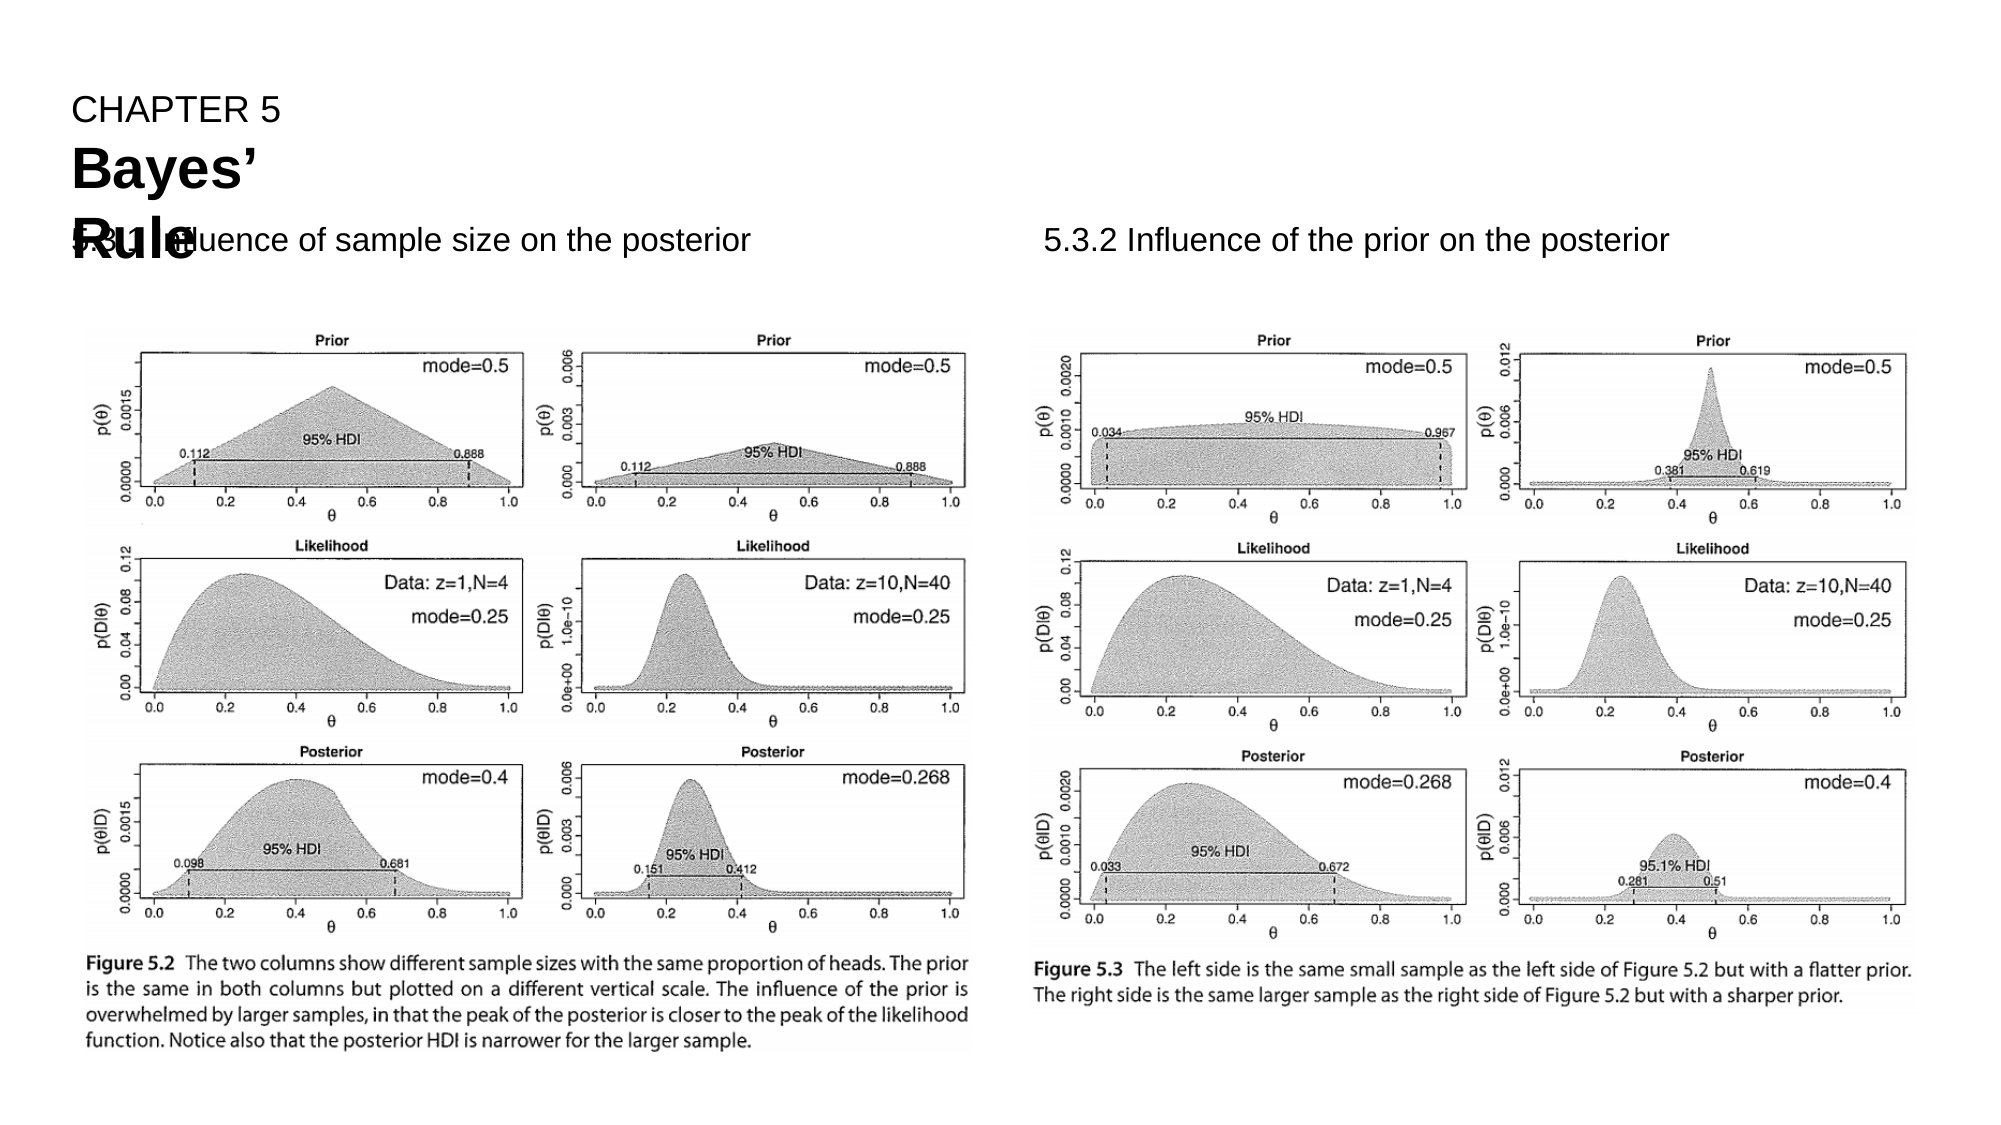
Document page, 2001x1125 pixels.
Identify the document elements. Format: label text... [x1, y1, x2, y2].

text_box 5.3.1 Influence of sample size on the posterior [56, 211, 1028, 267]
text_box CHAPTER 5 Bayes’ Rule [56, 77, 407, 209]
text_box 5.3.2 Influence of the prior on the posterior [1028, 211, 2000, 267]
picture [1028, 326, 1917, 1014]
picture [84, 326, 973, 1055]
